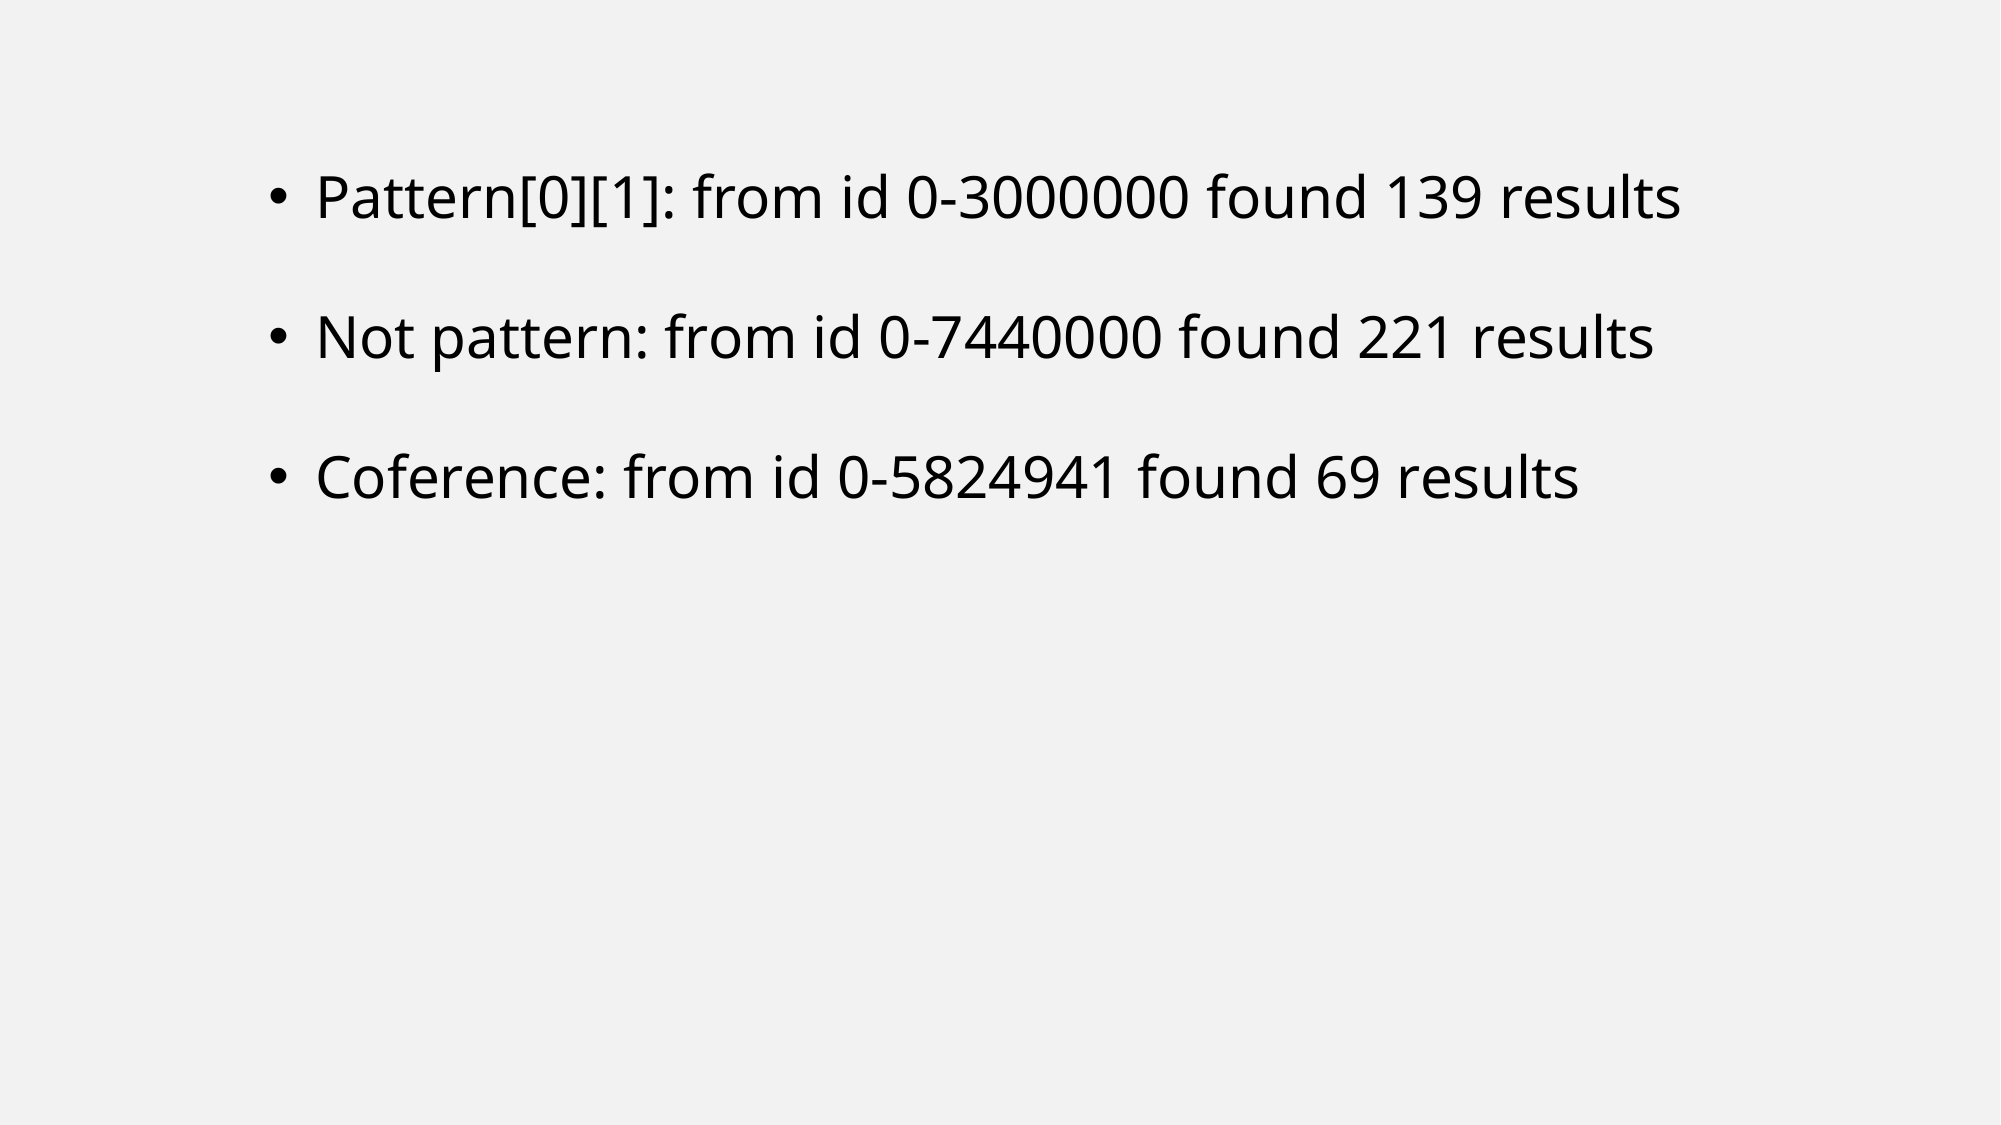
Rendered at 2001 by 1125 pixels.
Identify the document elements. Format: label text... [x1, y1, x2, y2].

text_box Pattern[0][1]: from id 0-3000000 found 139 results Not pattern: from id 0-7440000 found 221 results Coference: from id 0-5824941 found 69 results [253, 153, 1699, 518]
